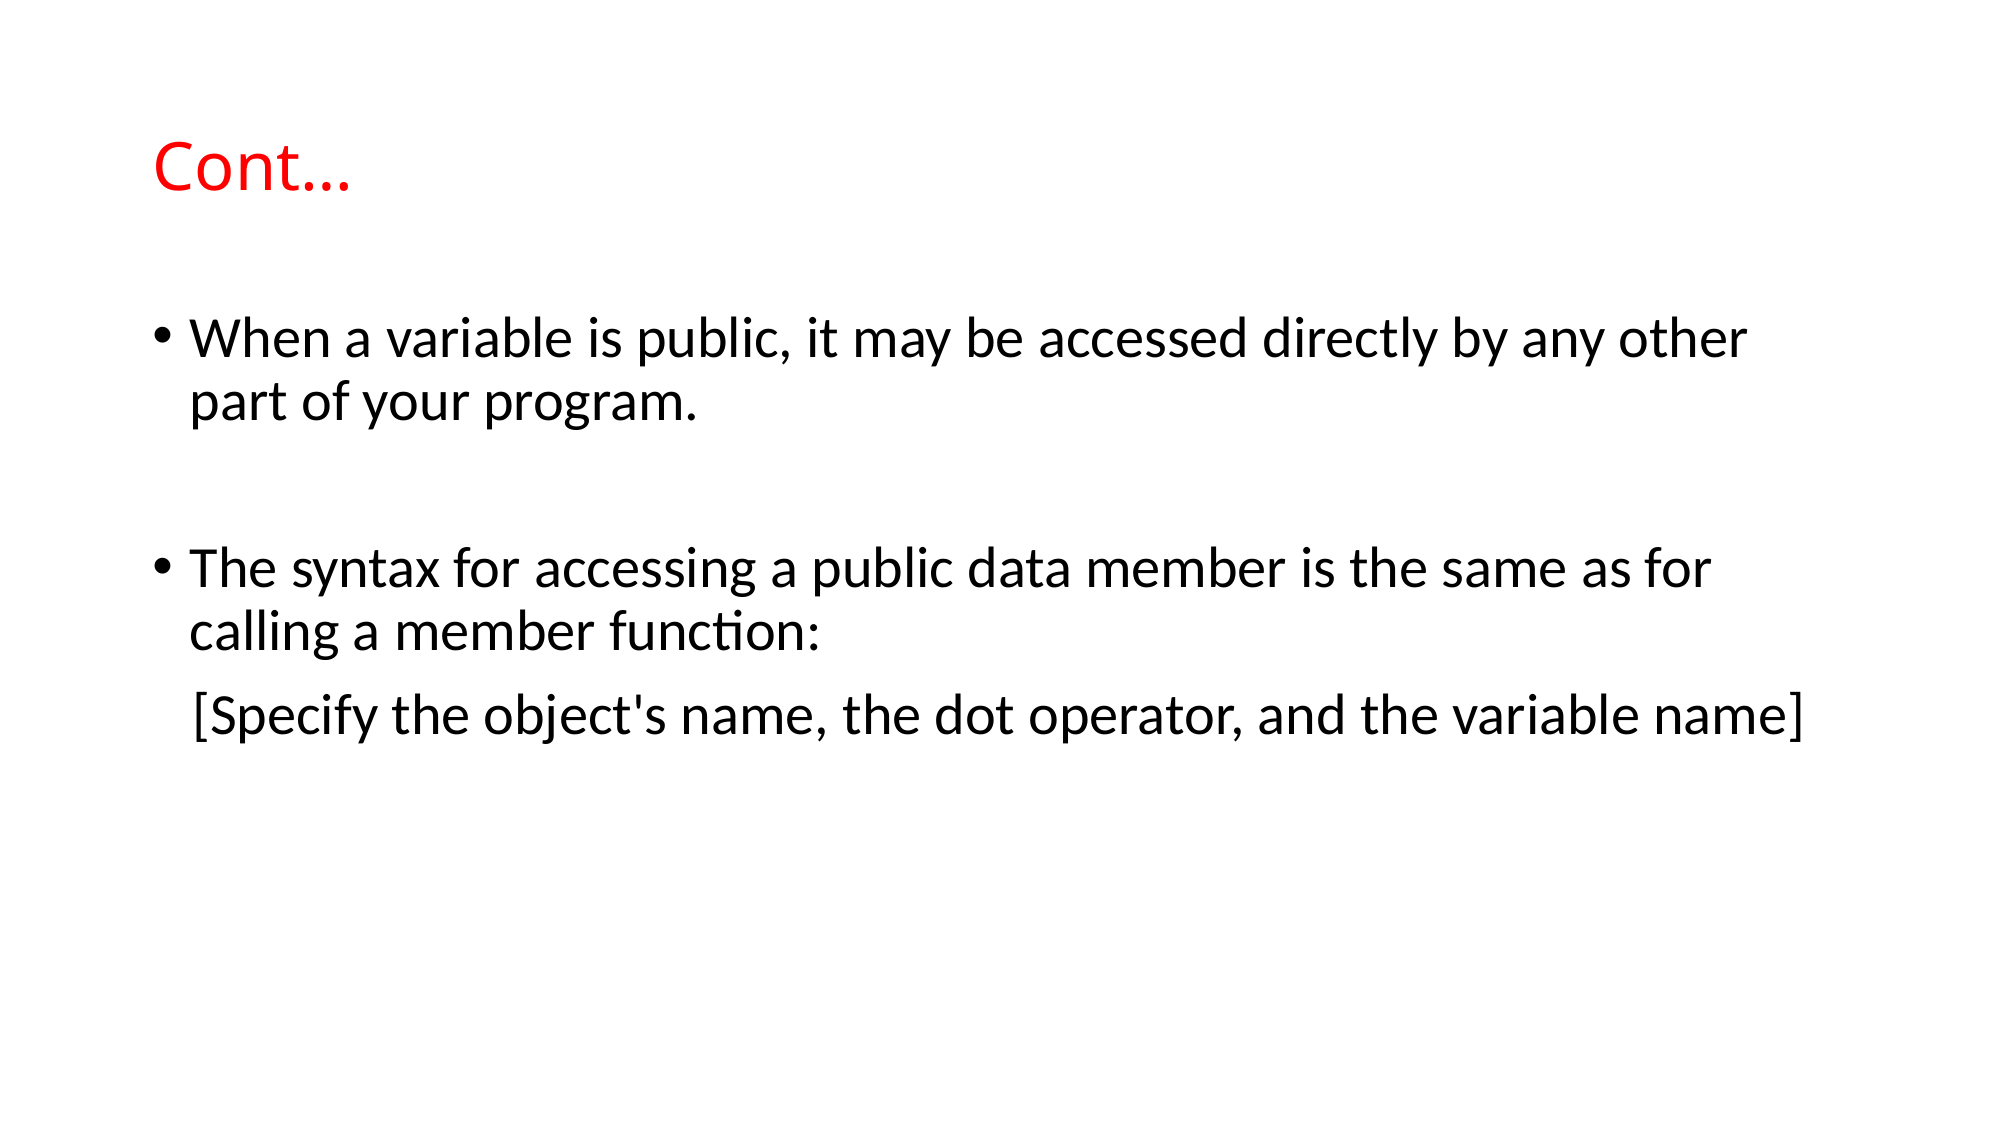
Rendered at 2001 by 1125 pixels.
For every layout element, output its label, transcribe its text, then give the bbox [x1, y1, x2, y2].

list When a variable is public, it may be accessed directly by any other part of your program. The syntax for accessing a public data member is the same as for calling a member function: [Specify the object's name, the dot operator, and the variable name] [137, 299, 1863, 1014]
title Cont… [137, 59, 1863, 278]
